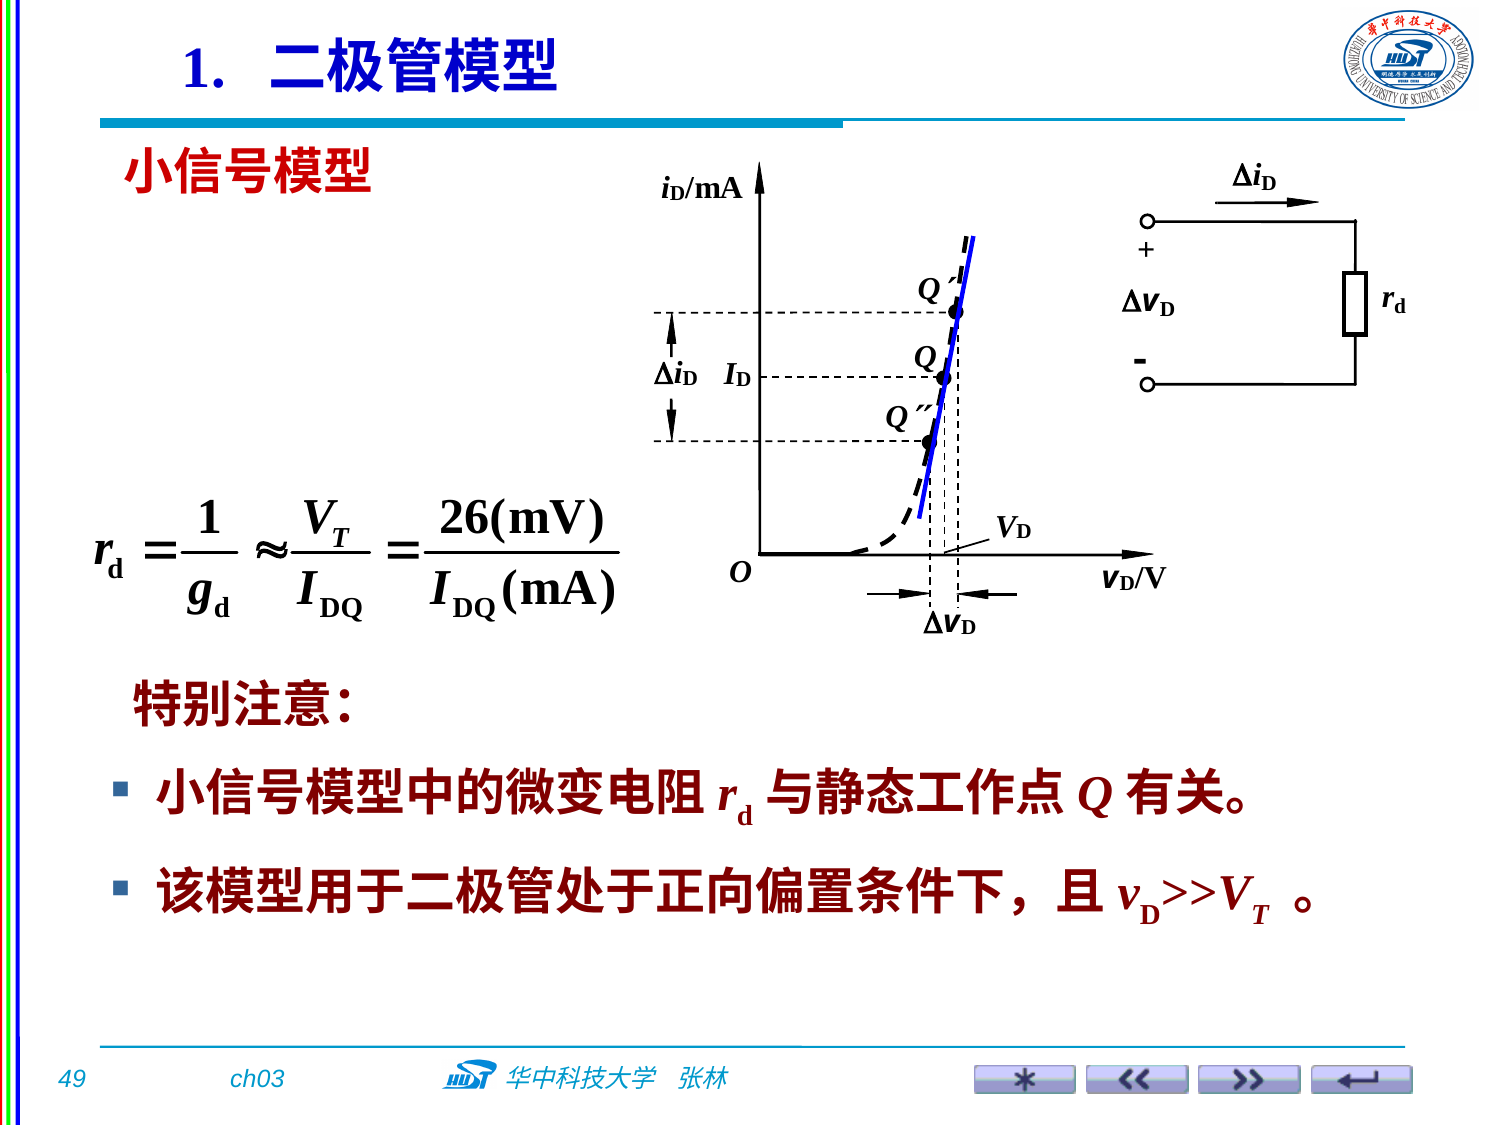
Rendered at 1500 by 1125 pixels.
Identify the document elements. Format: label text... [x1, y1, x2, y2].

picture [1340, 7, 1479, 111]
picture [1198, 1065, 1301, 1094]
picture [974, 1065, 1076, 1094]
picture [1086, 1065, 1189, 1094]
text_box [1178, 152, 1419, 394]
text_box 特别注意： 小信号模型中的微变电阻rd与静态工作点Q有关。 该模型用于二极管处于正向偏置条件下，且vD>>VT 。 [94, 640, 1442, 938]
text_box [650, 150, 1176, 652]
text_box 1. 二极管模型 [167, 21, 575, 107]
picture [441, 1059, 497, 1089]
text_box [85, 485, 645, 633]
text_box 小信号模型 [108, 132, 389, 208]
picture [1311, 1065, 1413, 1094]
